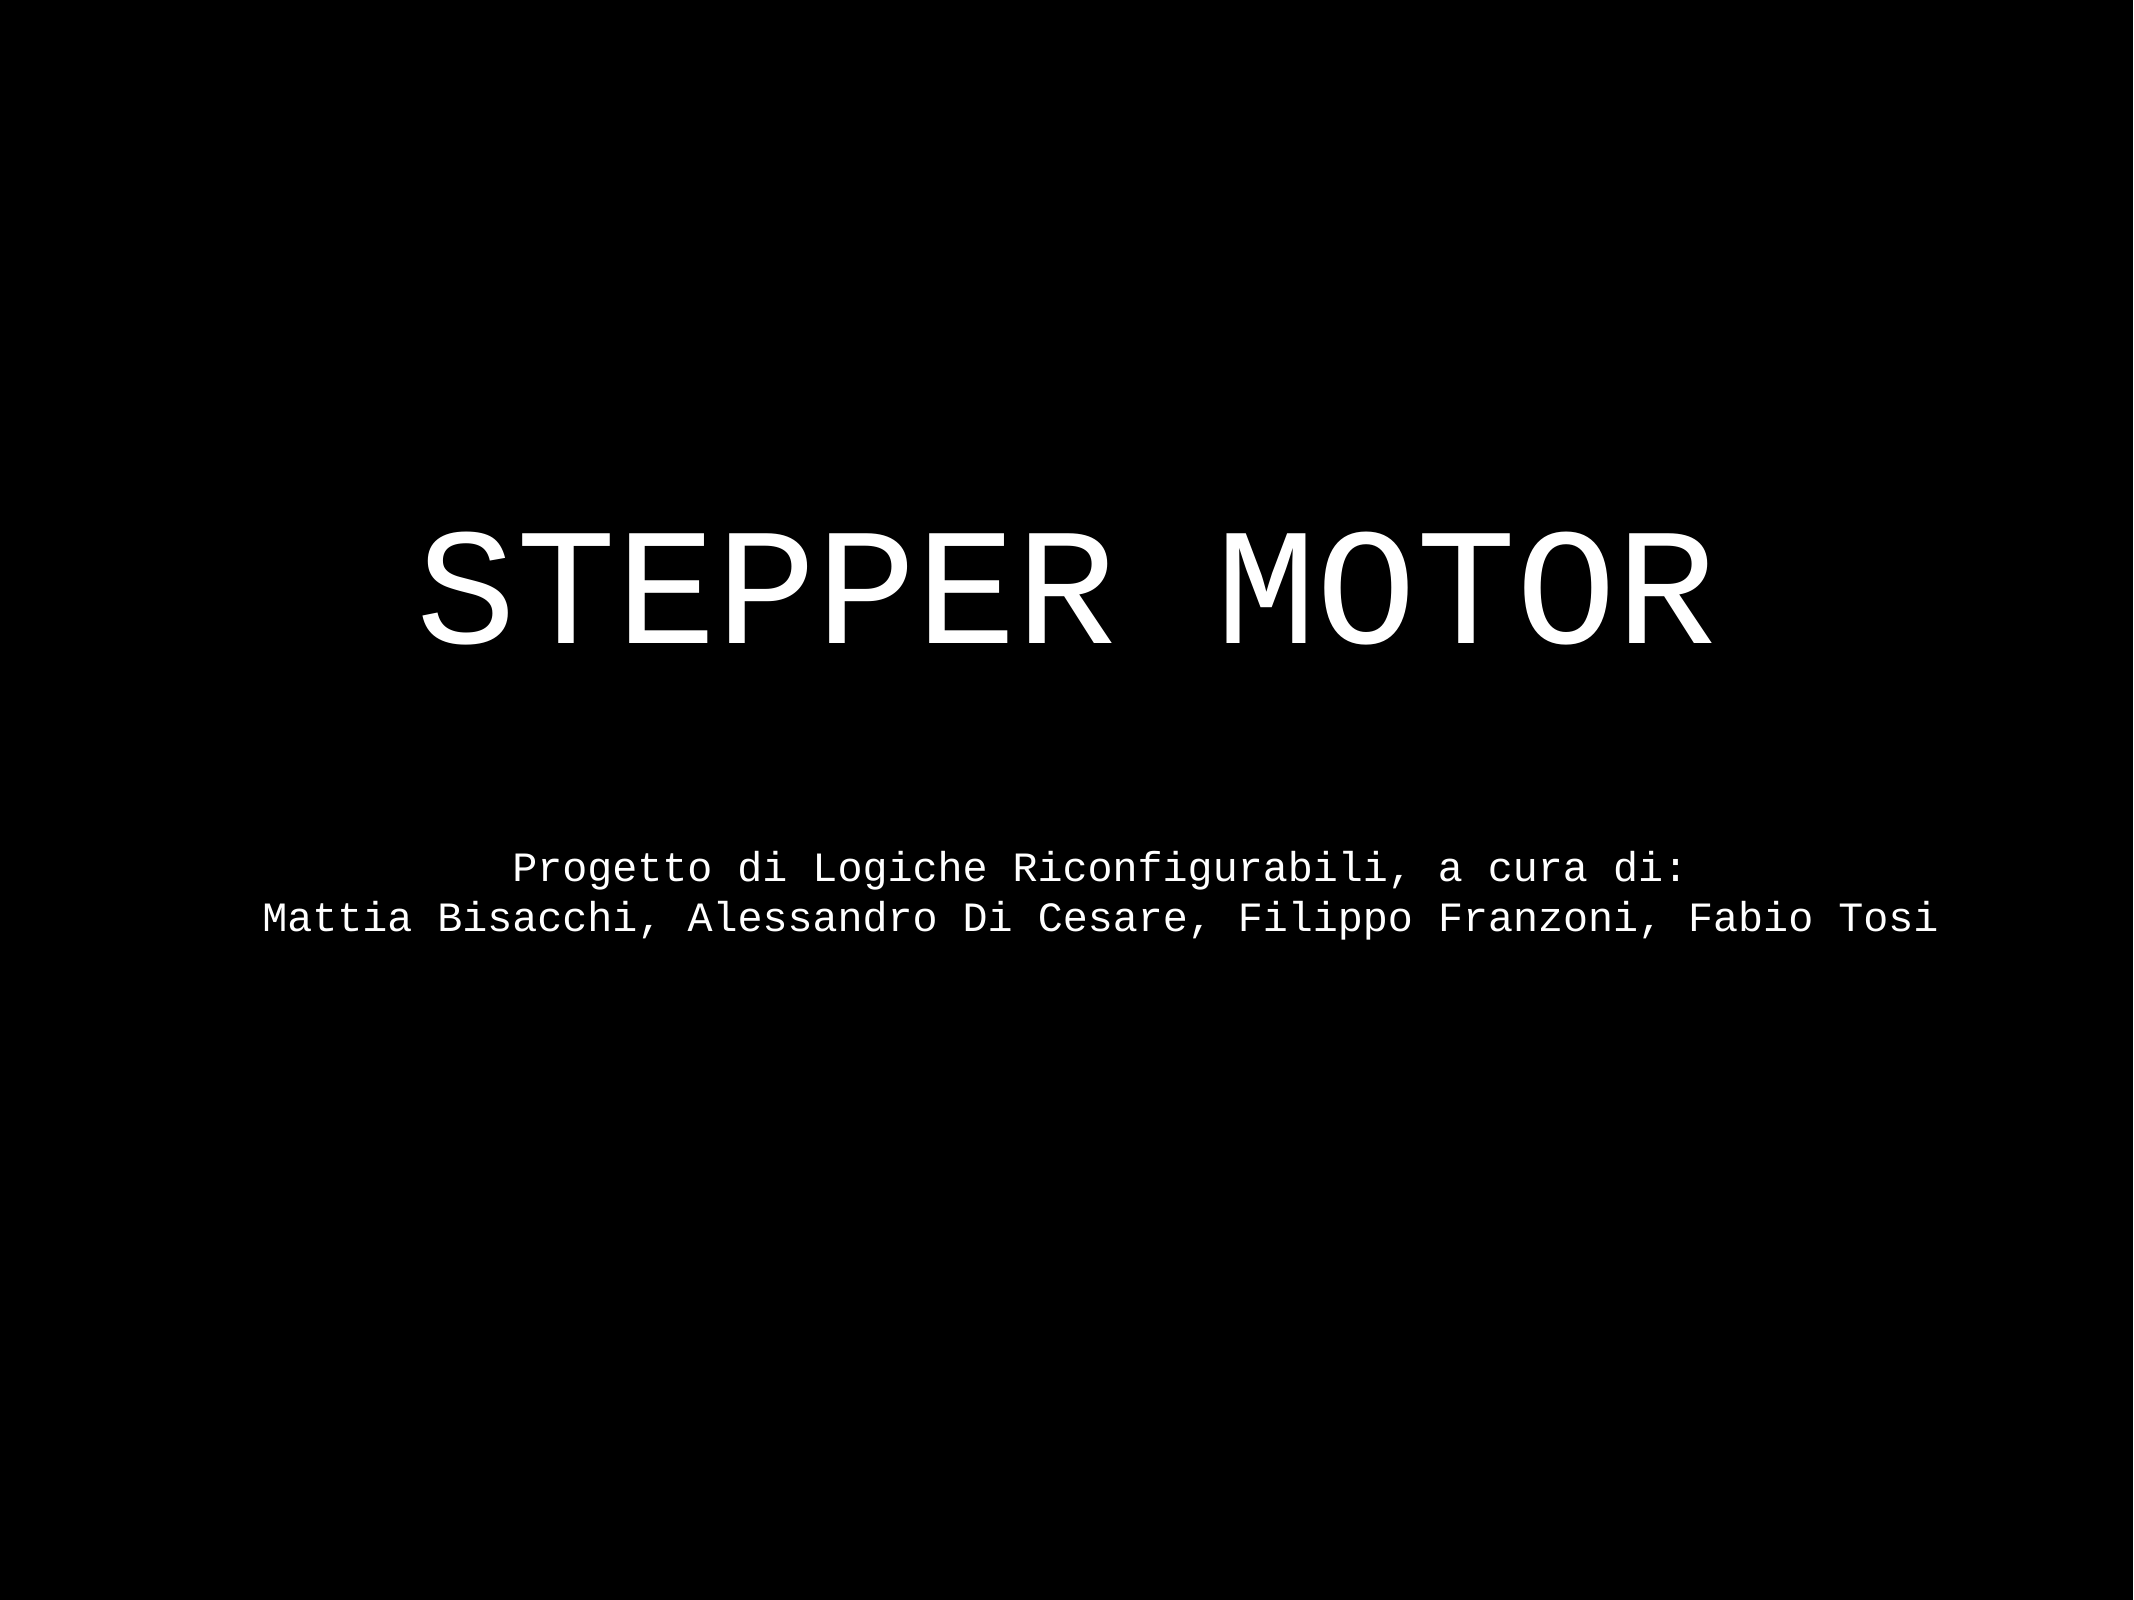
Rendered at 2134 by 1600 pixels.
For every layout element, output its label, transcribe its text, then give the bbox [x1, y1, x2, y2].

title STEPPER MOTOR [207, 465, 1926, 686]
text_box Progetto di Logiche Riconfigurabili, a cura di: Mattia Bisacchi, Alessandro Di Cesare, Filippo Franzoni, Fabio Tosi [241, 808, 1959, 949]
